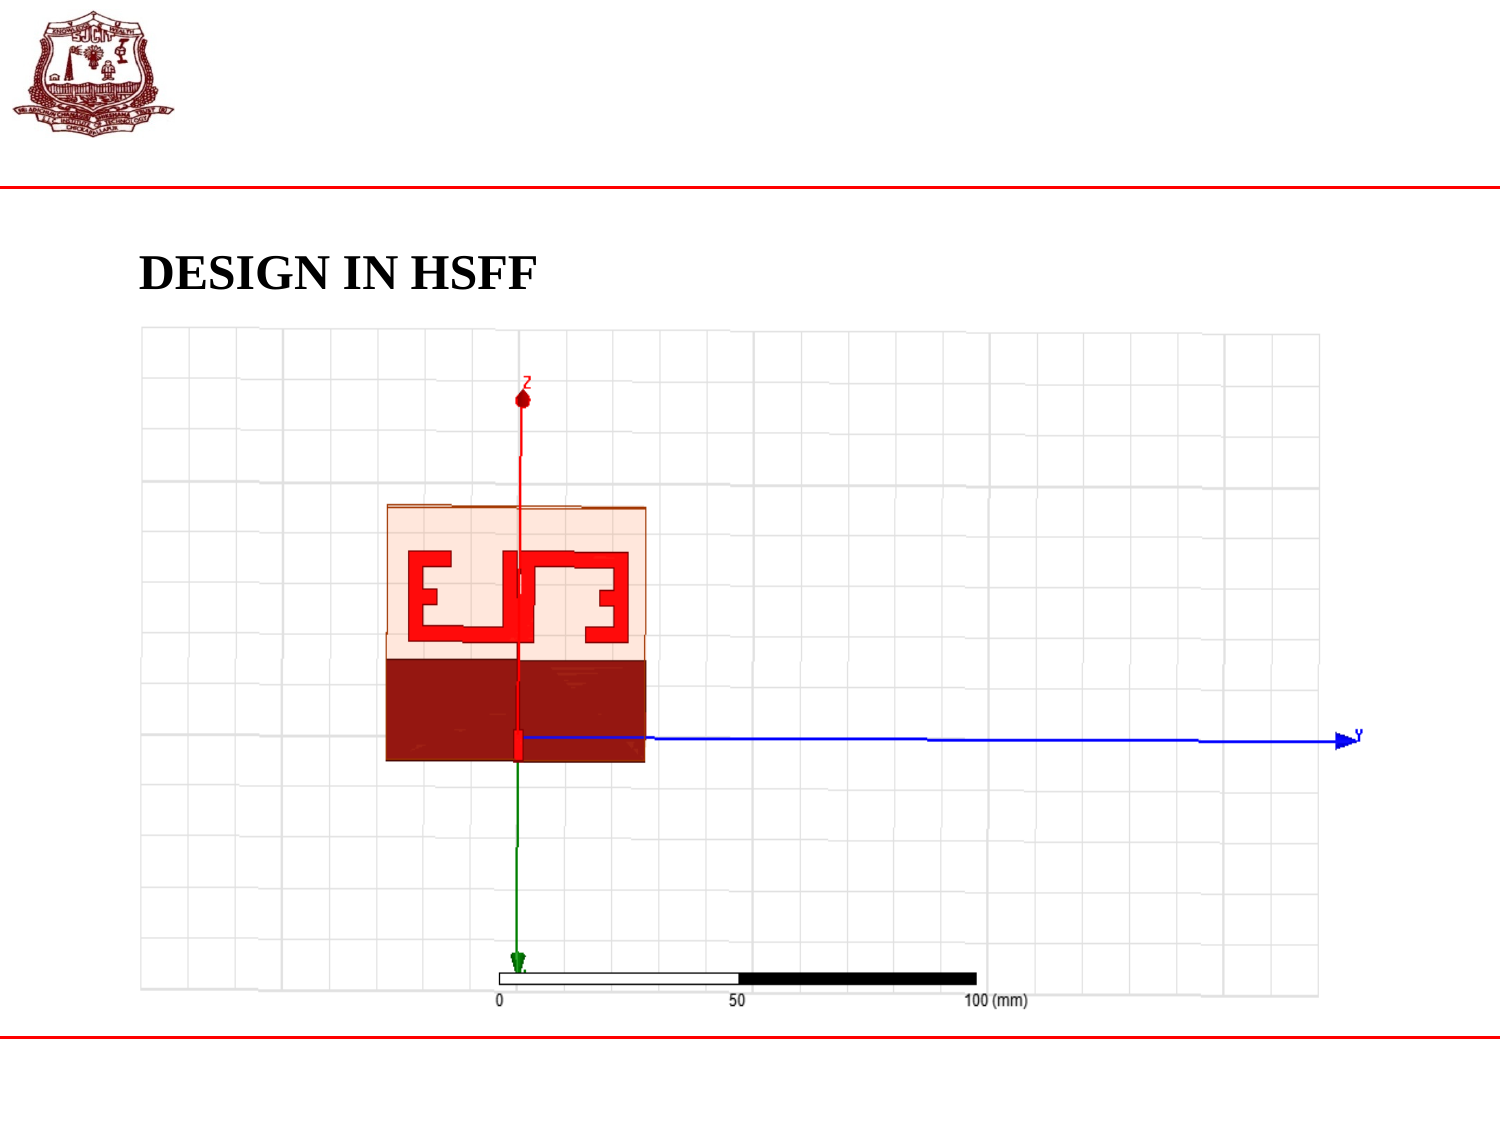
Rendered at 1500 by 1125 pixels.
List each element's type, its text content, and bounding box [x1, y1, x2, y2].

picture [12, 9, 175, 138]
text_box DESIGN IN HSFF [123, 231, 691, 303]
picture [112, 303, 1365, 1012]
